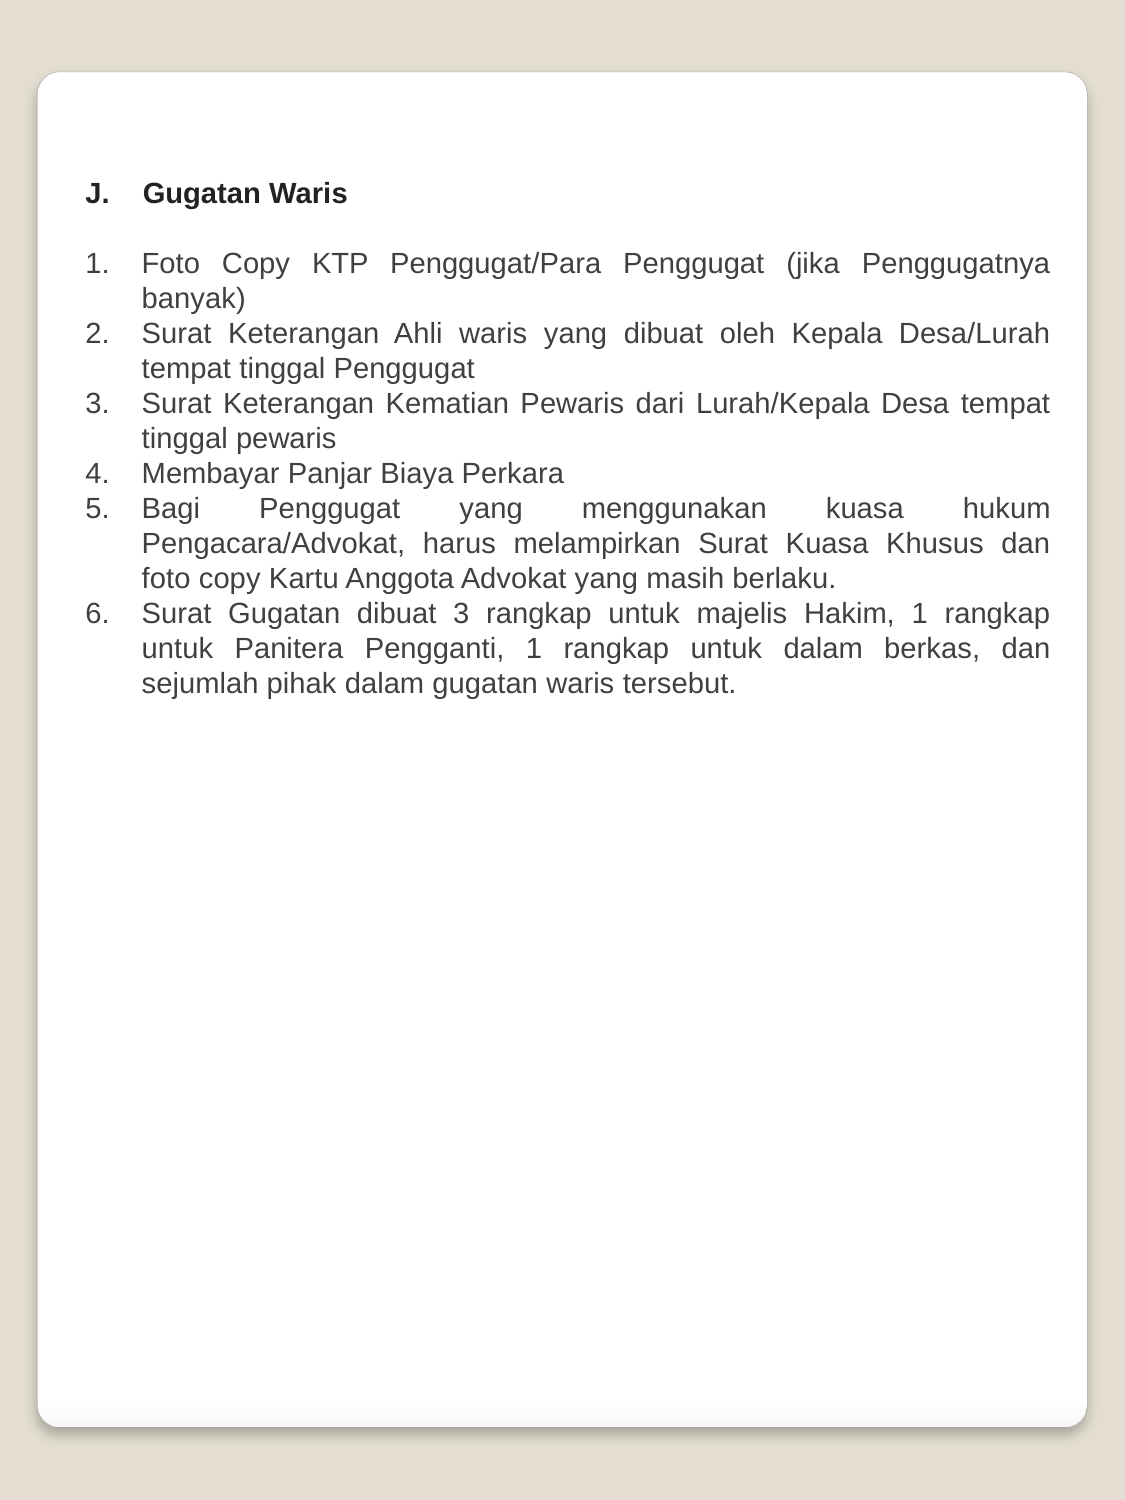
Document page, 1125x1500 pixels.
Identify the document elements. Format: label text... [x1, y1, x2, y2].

text_box J. Gugatan Waris Foto Copy KTP Penggugat/Para Penggugat (jika Penggugatnya banyak) Surat Keterangan Ahli waris yang dibuat oleh Kepala Desa/Lurah tempat tinggal Penggugat Surat Keterangan Kematian Pewaris dari Lurah/Kepala Desa tempat tinggal pewaris Membayar Panjar Biaya Perkara Bagi Penggugat yang menggunakan kuasa hukum Pengacara/Advokat, harus melampirkan Surat Kuasa Khusus dan foto copy Kartu Anggota Advokat yang masih berlaku. Surat Gugatan dibuat 3 rangkap untuk majelis Hakim, 1 rangkap untuk Panitera Pengganti, 1 rangkap untuk dalam berkas, dan sejumlah pihak dalam gugatan waris tersebut. [70, 167, 1067, 707]
